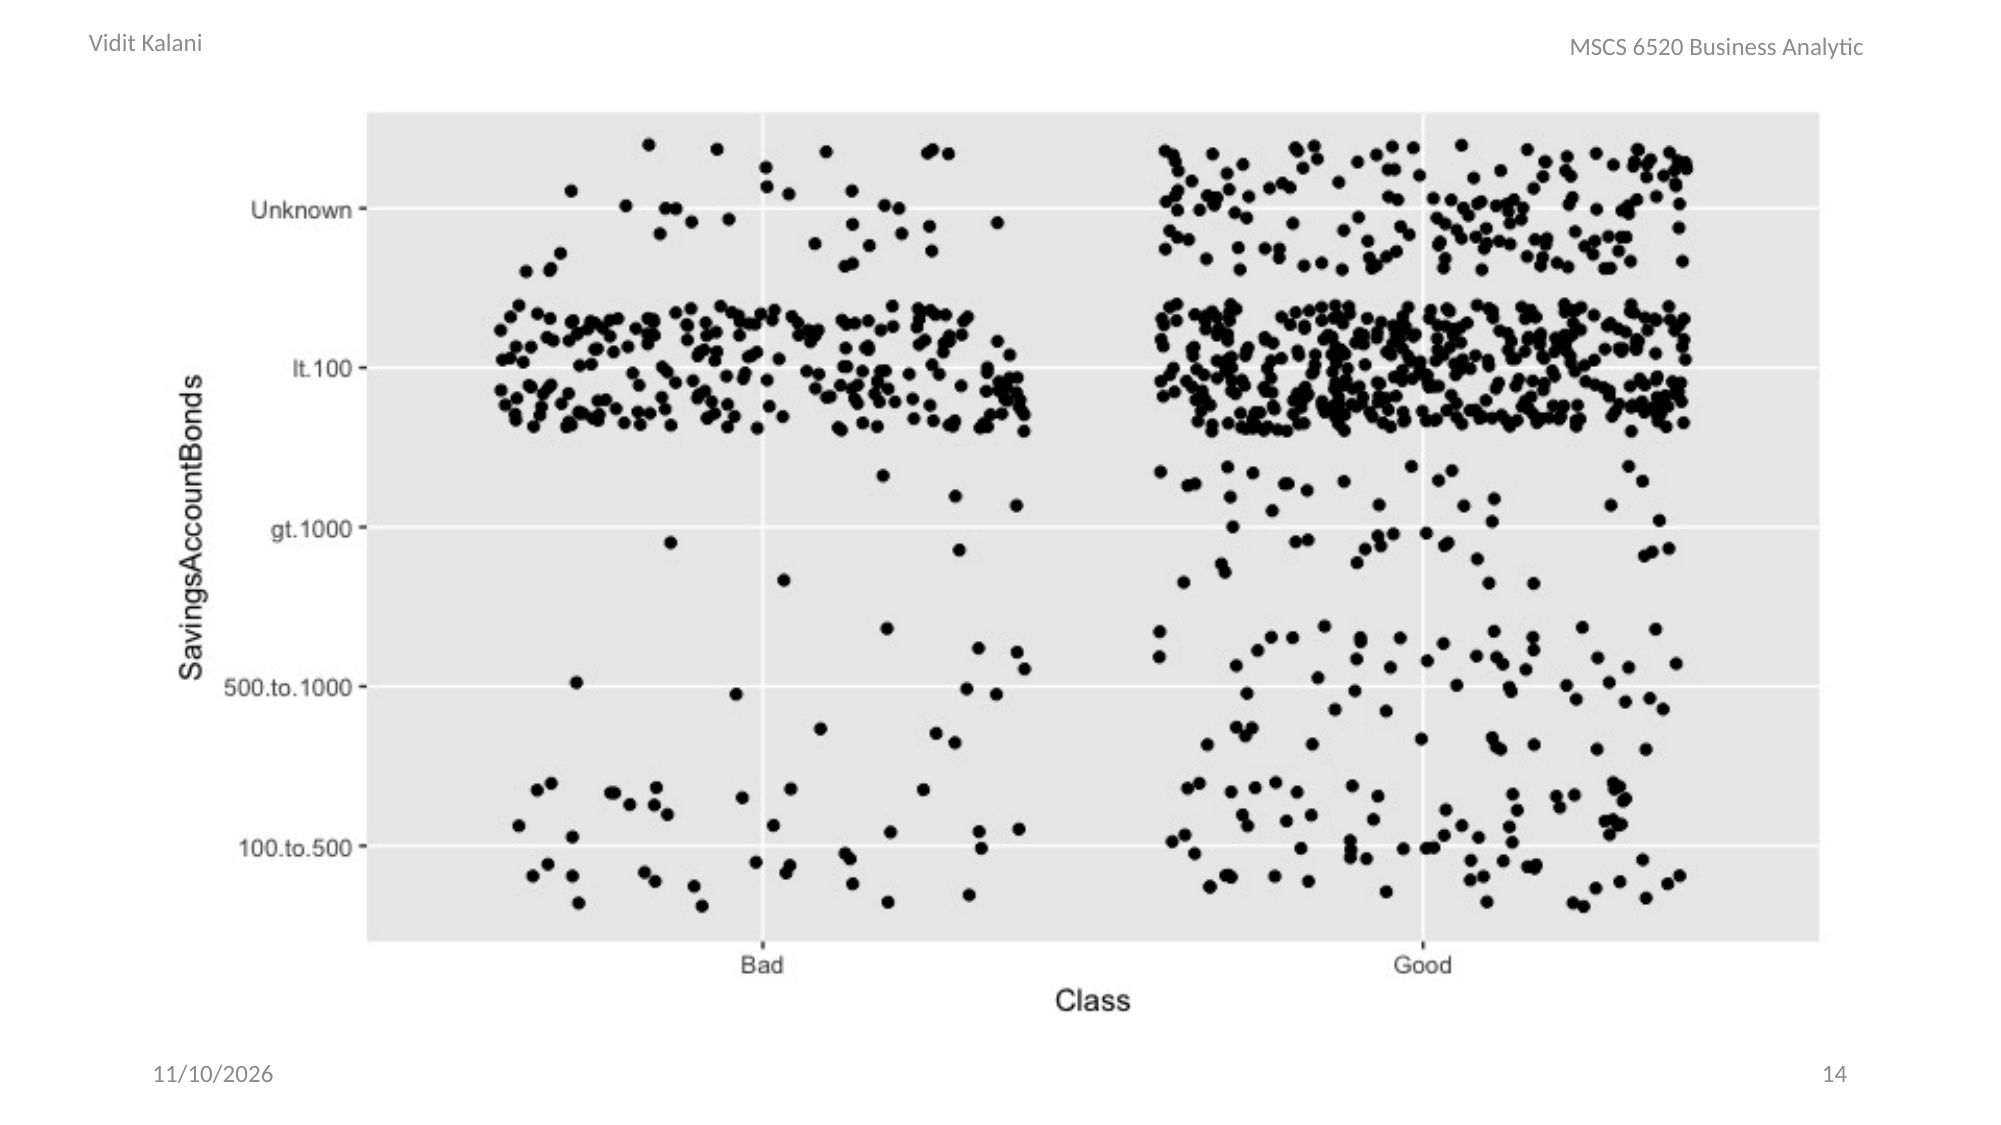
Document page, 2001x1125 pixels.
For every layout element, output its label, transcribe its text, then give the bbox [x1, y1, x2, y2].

text_box Vidit Kalani [73, 11, 524, 72]
text_box MSCS 6520 Business Analytic [1554, 15, 2000, 76]
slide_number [137, 1042, 588, 1103]
slide_number 14 [1412, 1042, 1863, 1103]
picture [165, 98, 1835, 1027]
